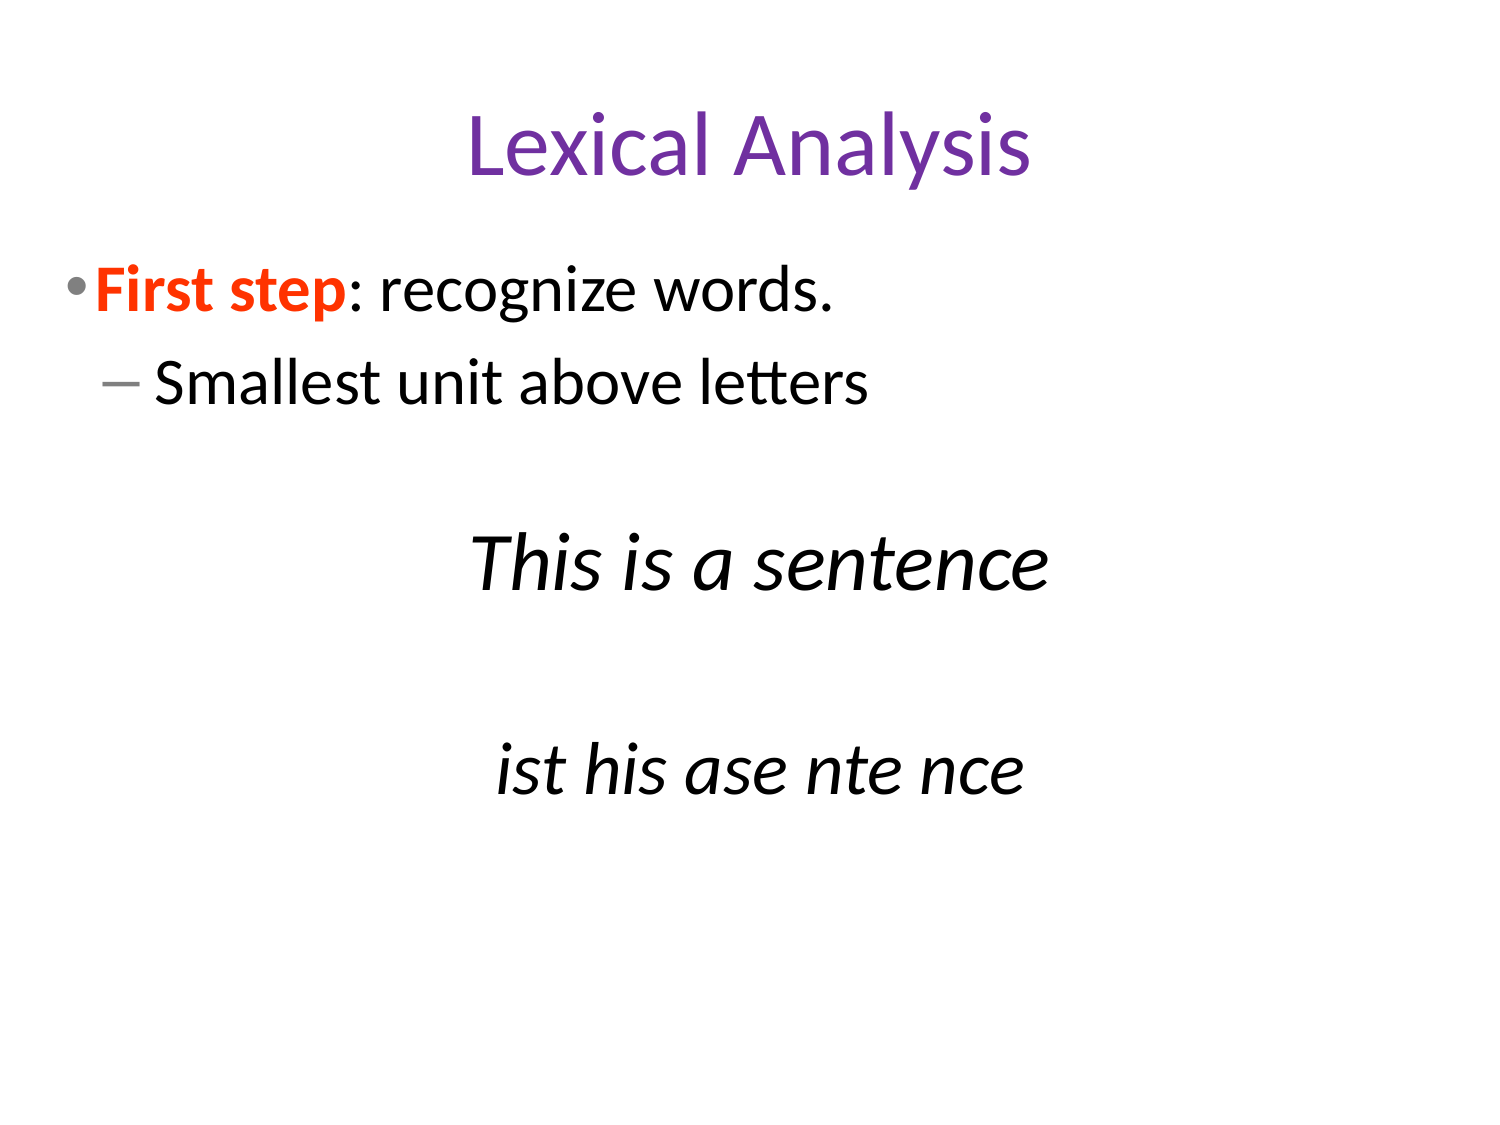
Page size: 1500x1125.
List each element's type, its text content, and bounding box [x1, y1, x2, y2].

text_box ist his ase nte nce [480, 712, 1058, 818]
list First step: recognize words. Smallest unit above letters [50, 237, 1425, 1005]
text_box This is a sentence [453, 500, 1086, 615]
title Lexical Analysis [75, 45, 1425, 233]
